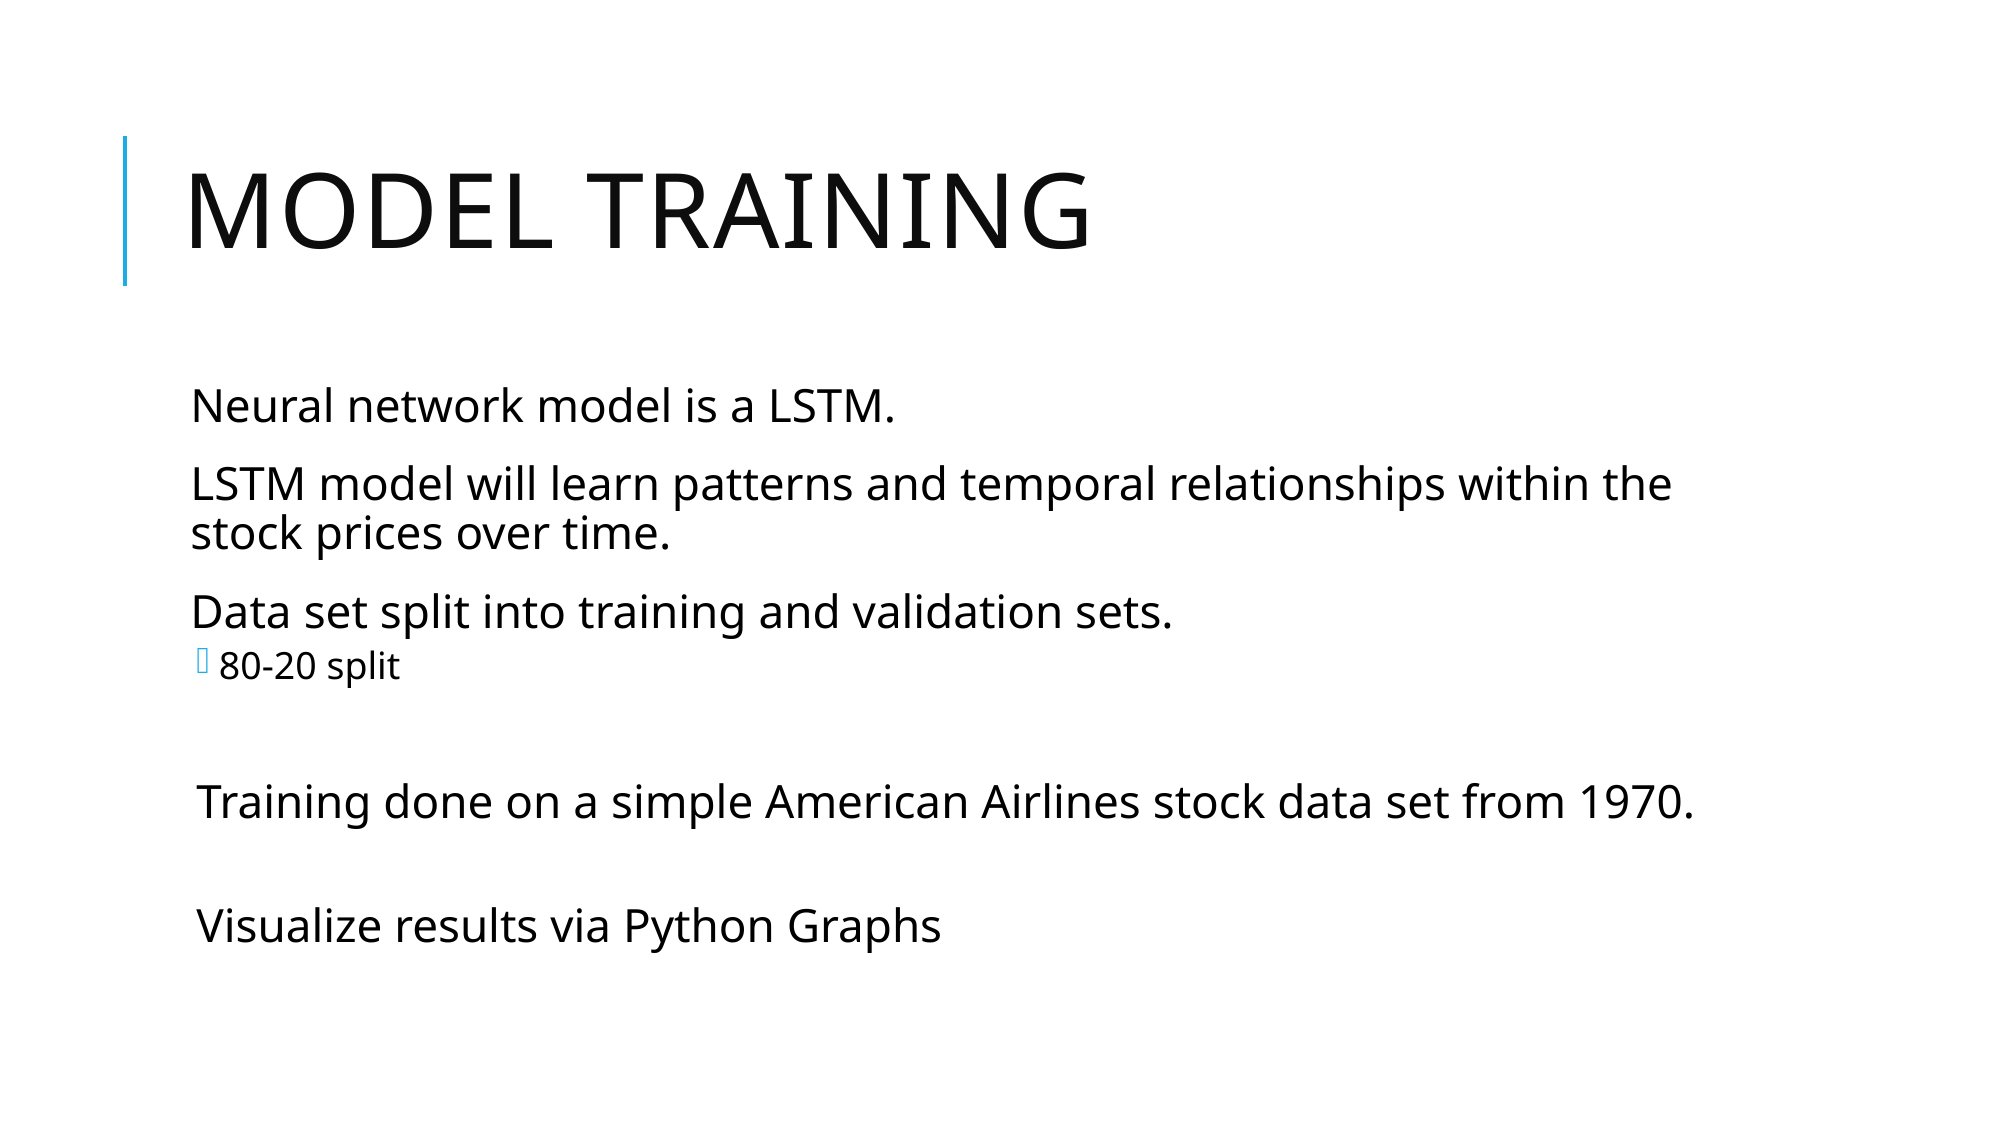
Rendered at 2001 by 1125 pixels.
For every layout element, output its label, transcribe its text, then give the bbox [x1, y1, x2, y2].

title Model training [168, 96, 1763, 342]
list Neural network model is a LSTM. LSTM model will learn patterns and temporal relationships within the stock prices over time. Data set split into training and validation sets. 80-20 split Training done on a simple American Airlines stock data set from 1970. Visualize results via Python Graphs [168, 375, 1763, 1035]
